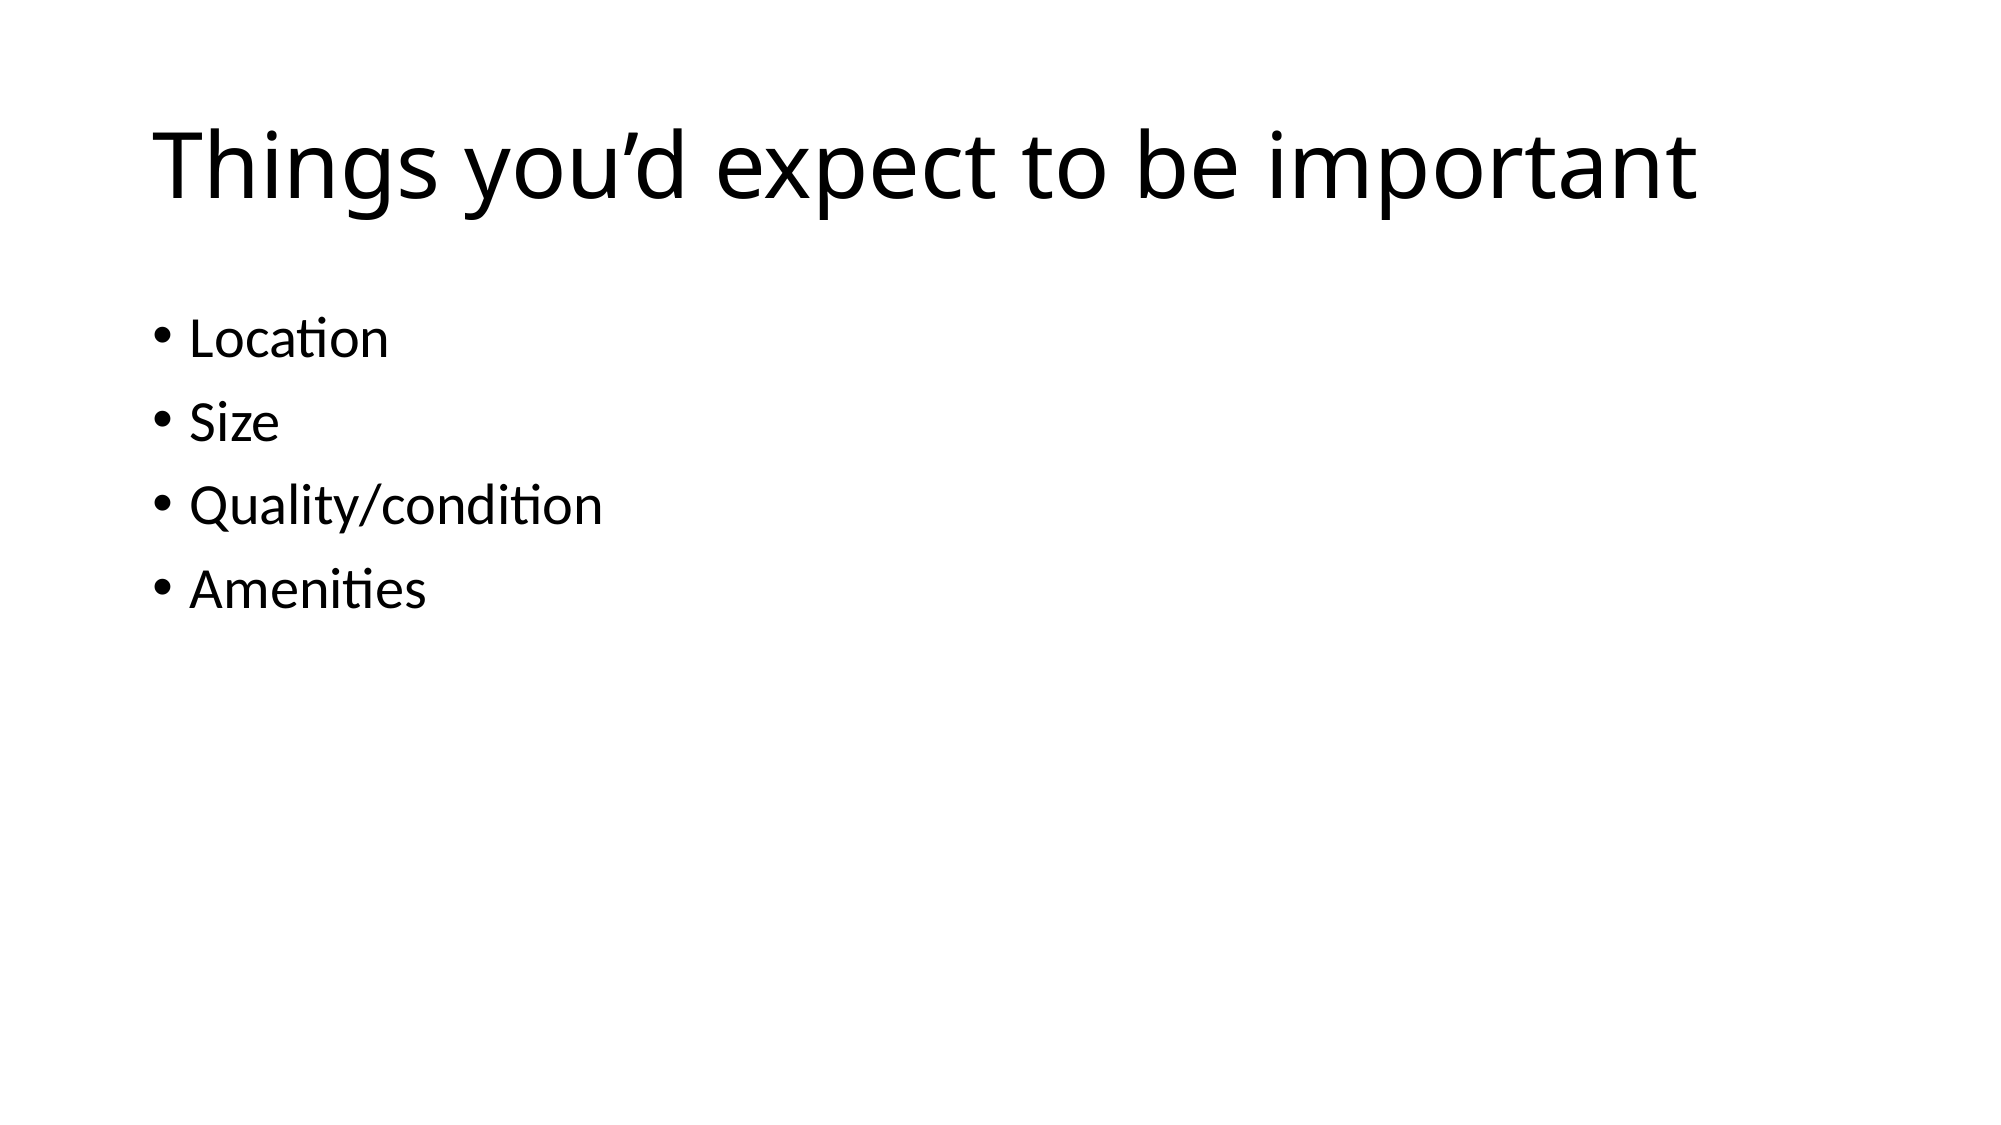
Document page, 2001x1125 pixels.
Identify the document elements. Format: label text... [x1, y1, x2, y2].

title Things you’d expect to be important [137, 59, 1863, 278]
list Location Size Quality/condition Amenities [137, 299, 1863, 1014]
